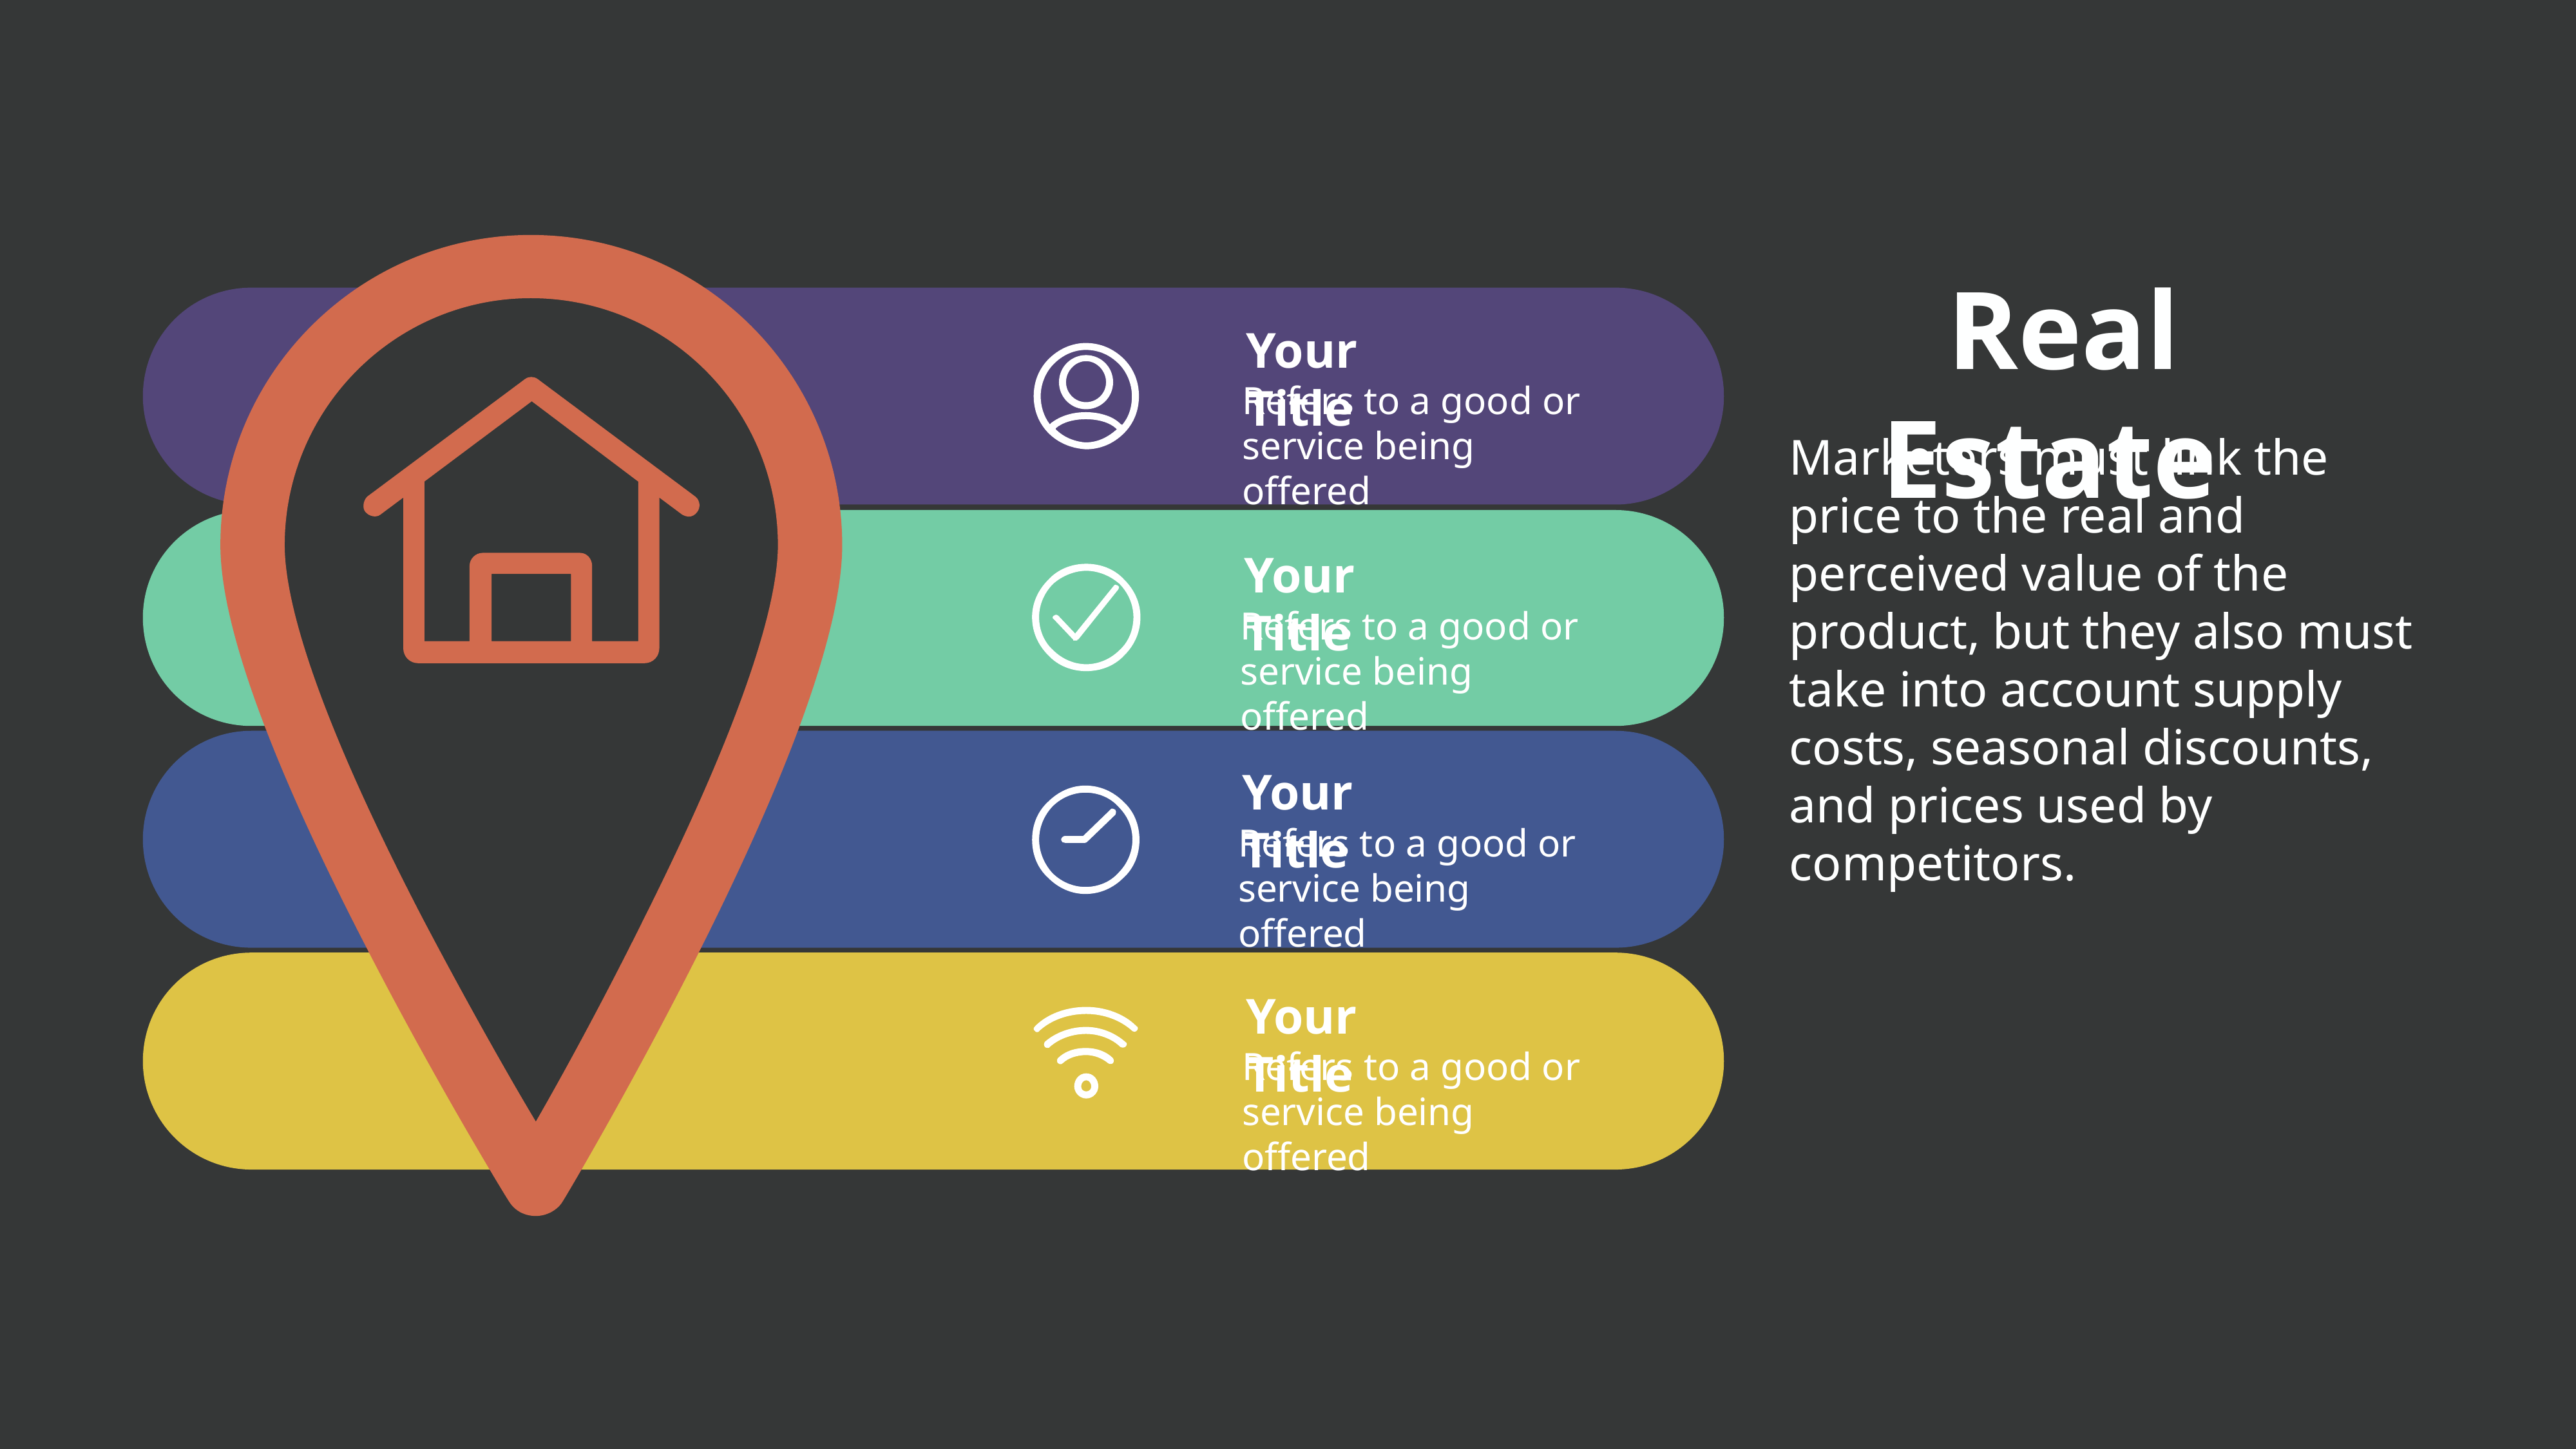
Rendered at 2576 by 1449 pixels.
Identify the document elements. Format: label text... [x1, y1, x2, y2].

text_box [1058, 355, 1114, 410]
text_box Refers to a good or service being offered [1232, 372, 1611, 469]
text_box [1053, 584, 1120, 641]
text_box Refers to a good or service being offered [1230, 597, 1609, 695]
text_box [220, 234, 843, 1217]
text_box Marketers must link the price to the real and perceived value of the product, but they also must take into account supply costs, seasonal discounts, and prices used by competitors. [1779, 421, 2457, 775]
text_box Refers to a good or service being offered [1232, 1037, 1611, 1135]
text_box [1033, 1007, 1138, 1032]
text_box [363, 377, 700, 663]
text_box [582, 952, 1724, 1170]
text_box [142, 514, 264, 726]
text_box [142, 287, 357, 501]
text_box [800, 509, 1724, 726]
text_box [705, 287, 1724, 505]
text_box [1057, 1048, 1114, 1065]
text_box [285, 298, 778, 1121]
text_box [1061, 808, 1116, 843]
text_box Your Title [1236, 314, 1483, 365]
text_box [1044, 1027, 1127, 1048]
text_box [142, 730, 366, 948]
text_box Refers to a good or service being offered [1228, 814, 1607, 912]
text_box Your Title [1234, 540, 1480, 589]
text_box [1032, 785, 1140, 895]
text_box [1033, 343, 1140, 450]
text_box [1074, 1073, 1099, 1099]
text_box [701, 730, 1724, 948]
text_box Your Title [1236, 980, 1482, 1030]
text_box Real Estate [1780, 257, 2347, 397]
text_box [142, 952, 490, 1170]
text_box Your Title [1232, 757, 1478, 807]
text_box [1032, 564, 1141, 672]
